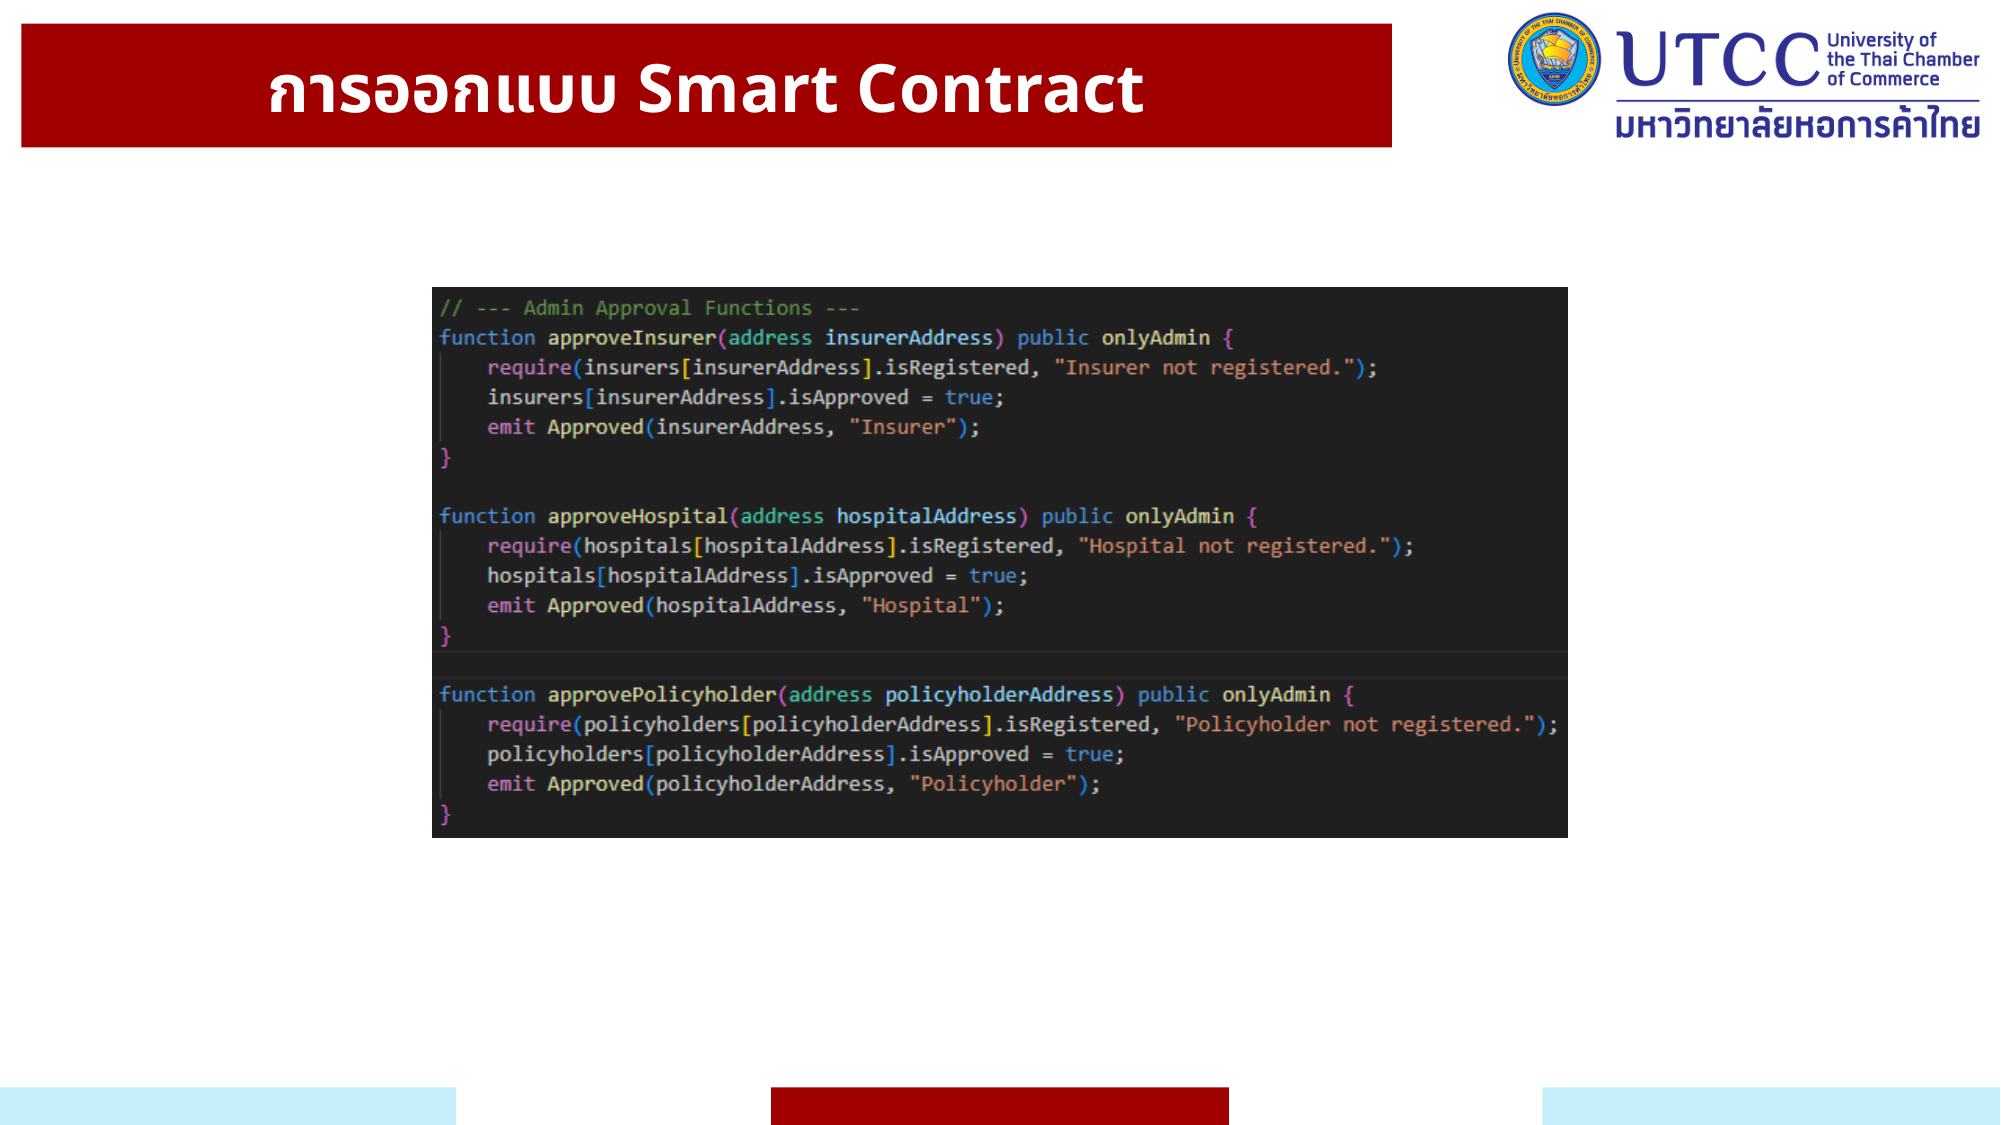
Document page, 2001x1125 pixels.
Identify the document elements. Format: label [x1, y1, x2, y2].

text_box [0, 0, 2000, 1125]
picture [432, 286, 1568, 839]
